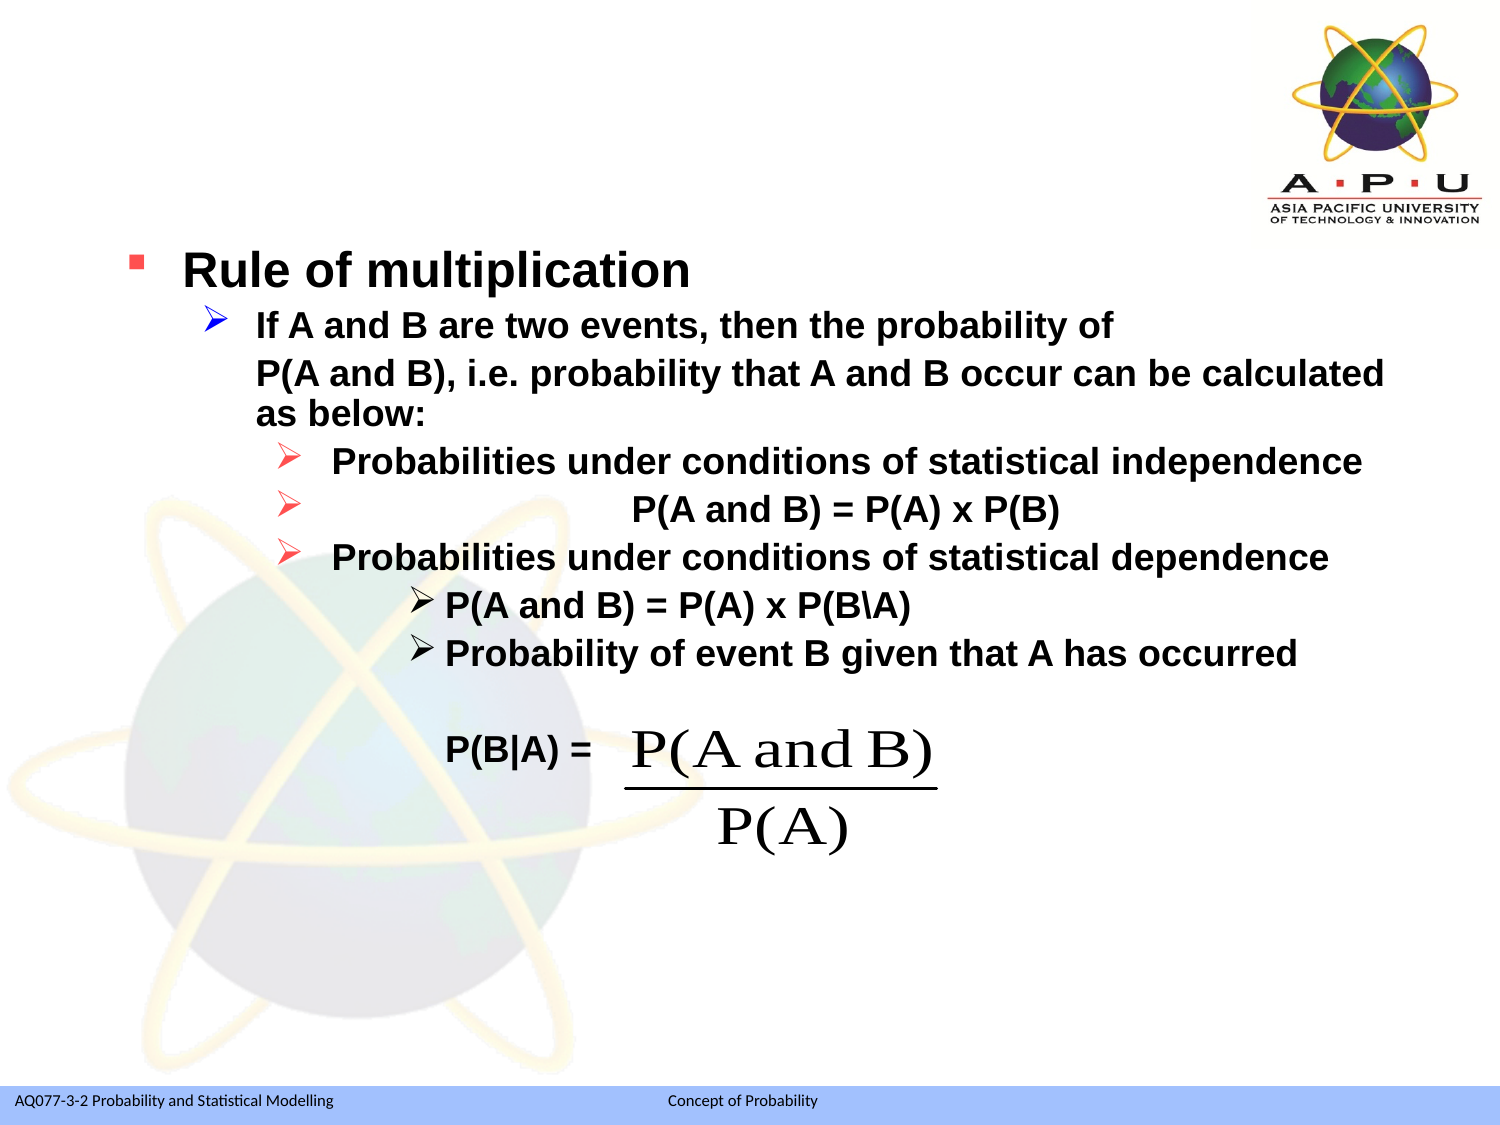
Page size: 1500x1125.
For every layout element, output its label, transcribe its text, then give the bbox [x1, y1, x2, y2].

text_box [613, 715, 949, 866]
list Rule of multiplication If A and B are two events, then the probability of P(A and B), i.e. probability that A and B occur can be calculated as below: Probabilities under conditions of statistical independence P(A and B) = P(A) x P(B) Probabilities under conditions of statistical dependence P(A and B) = P(A) x P(B\A) Probability of event B given that A has occurred P(B|A) = [91, 237, 1408, 913]
picture [1251, 0, 1500, 249]
